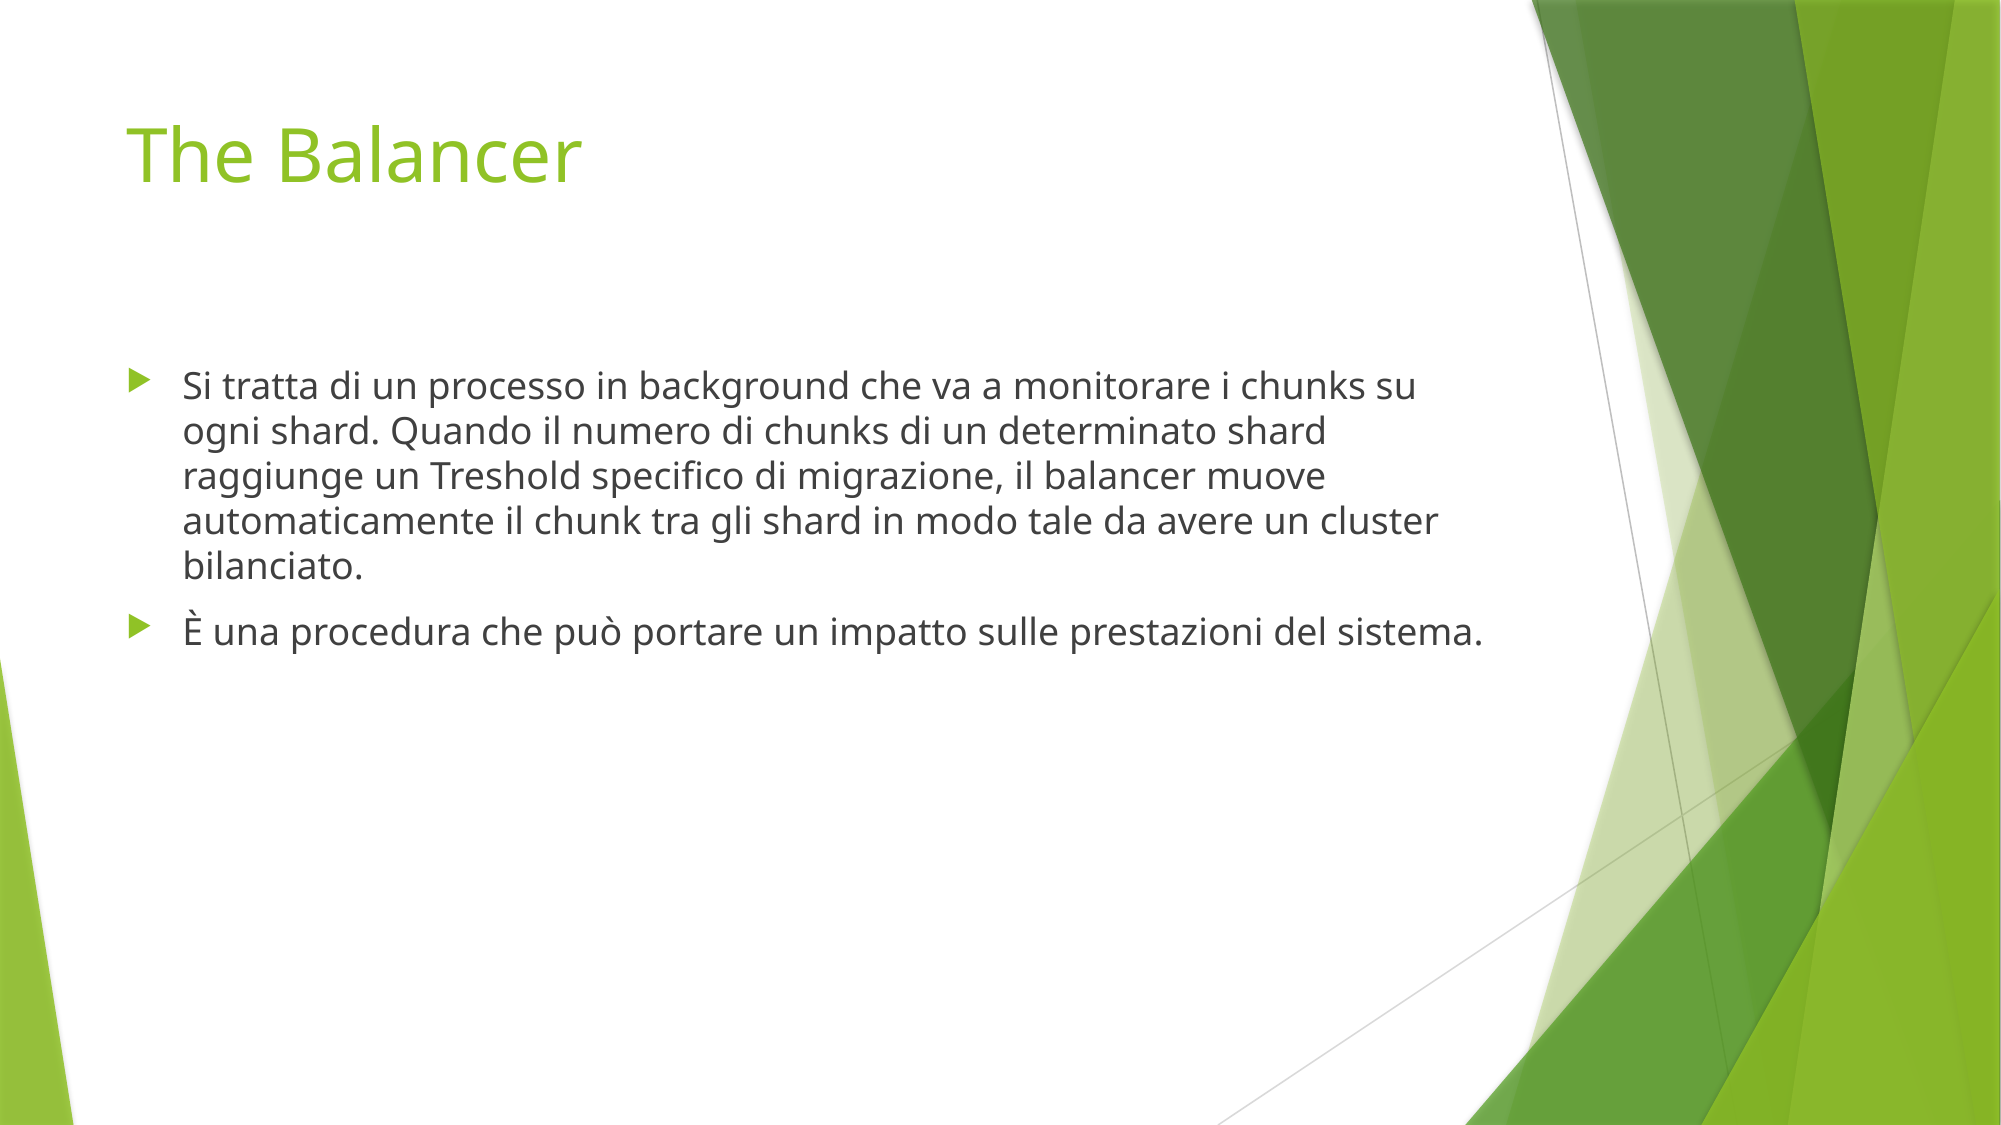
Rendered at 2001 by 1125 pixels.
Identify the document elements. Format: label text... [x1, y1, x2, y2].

title The Balancer [111, 99, 1522, 229]
list Si tratta di un processo in background che va a monitorare i chunks su ogni shard. Quando il numero di chunks di un determinato shard raggiunge un Treshold specifico di migrazione, il balancer muove automaticamente il chunk tra gli shard in modo tale da avere un cluster bilanciato. È una procedura che può portare un impatto sulle prestazioni del sistema. [111, 354, 1522, 992]
